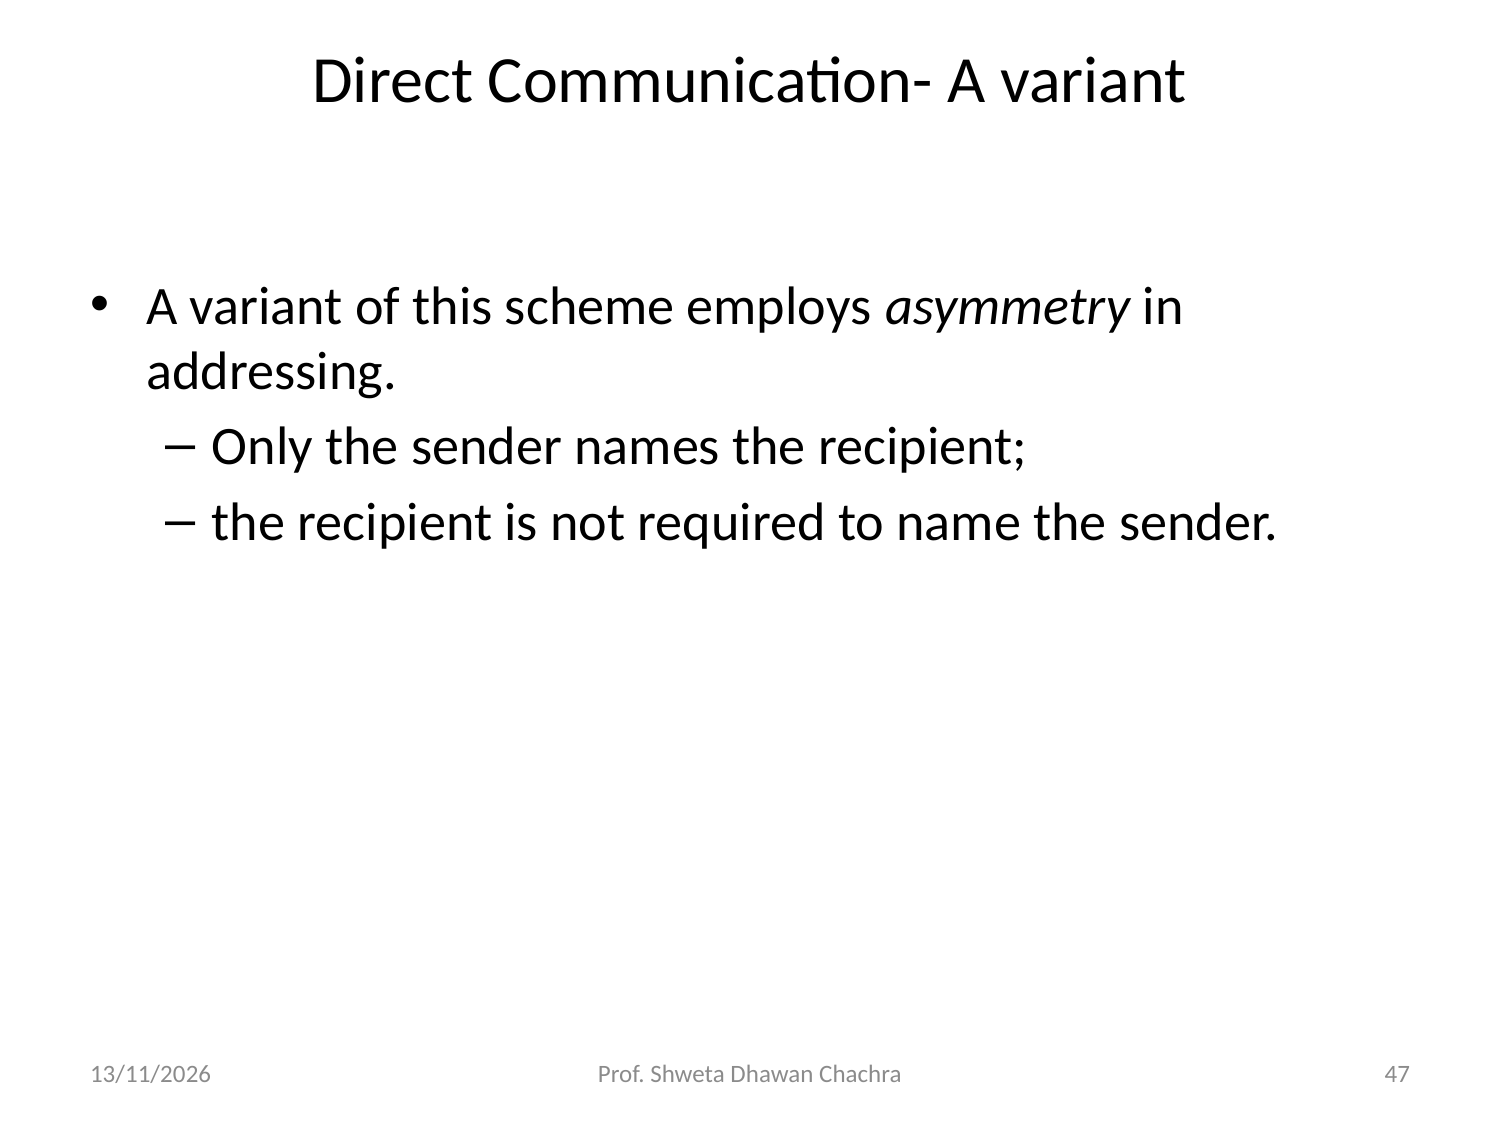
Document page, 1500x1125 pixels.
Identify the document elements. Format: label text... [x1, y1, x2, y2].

title Direct Communication- A variant [75, 29, 1425, 124]
footer Prof. Shweta Dhawan Chachra [512, 1042, 988, 1103]
slide_number 47 [1074, 1042, 1425, 1103]
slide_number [75, 1042, 425, 1103]
list A variant of this scheme employs asymmetry in addressing. Only the sender names the recipient; the recipient is not required to name the sender. [75, 262, 1425, 1005]
